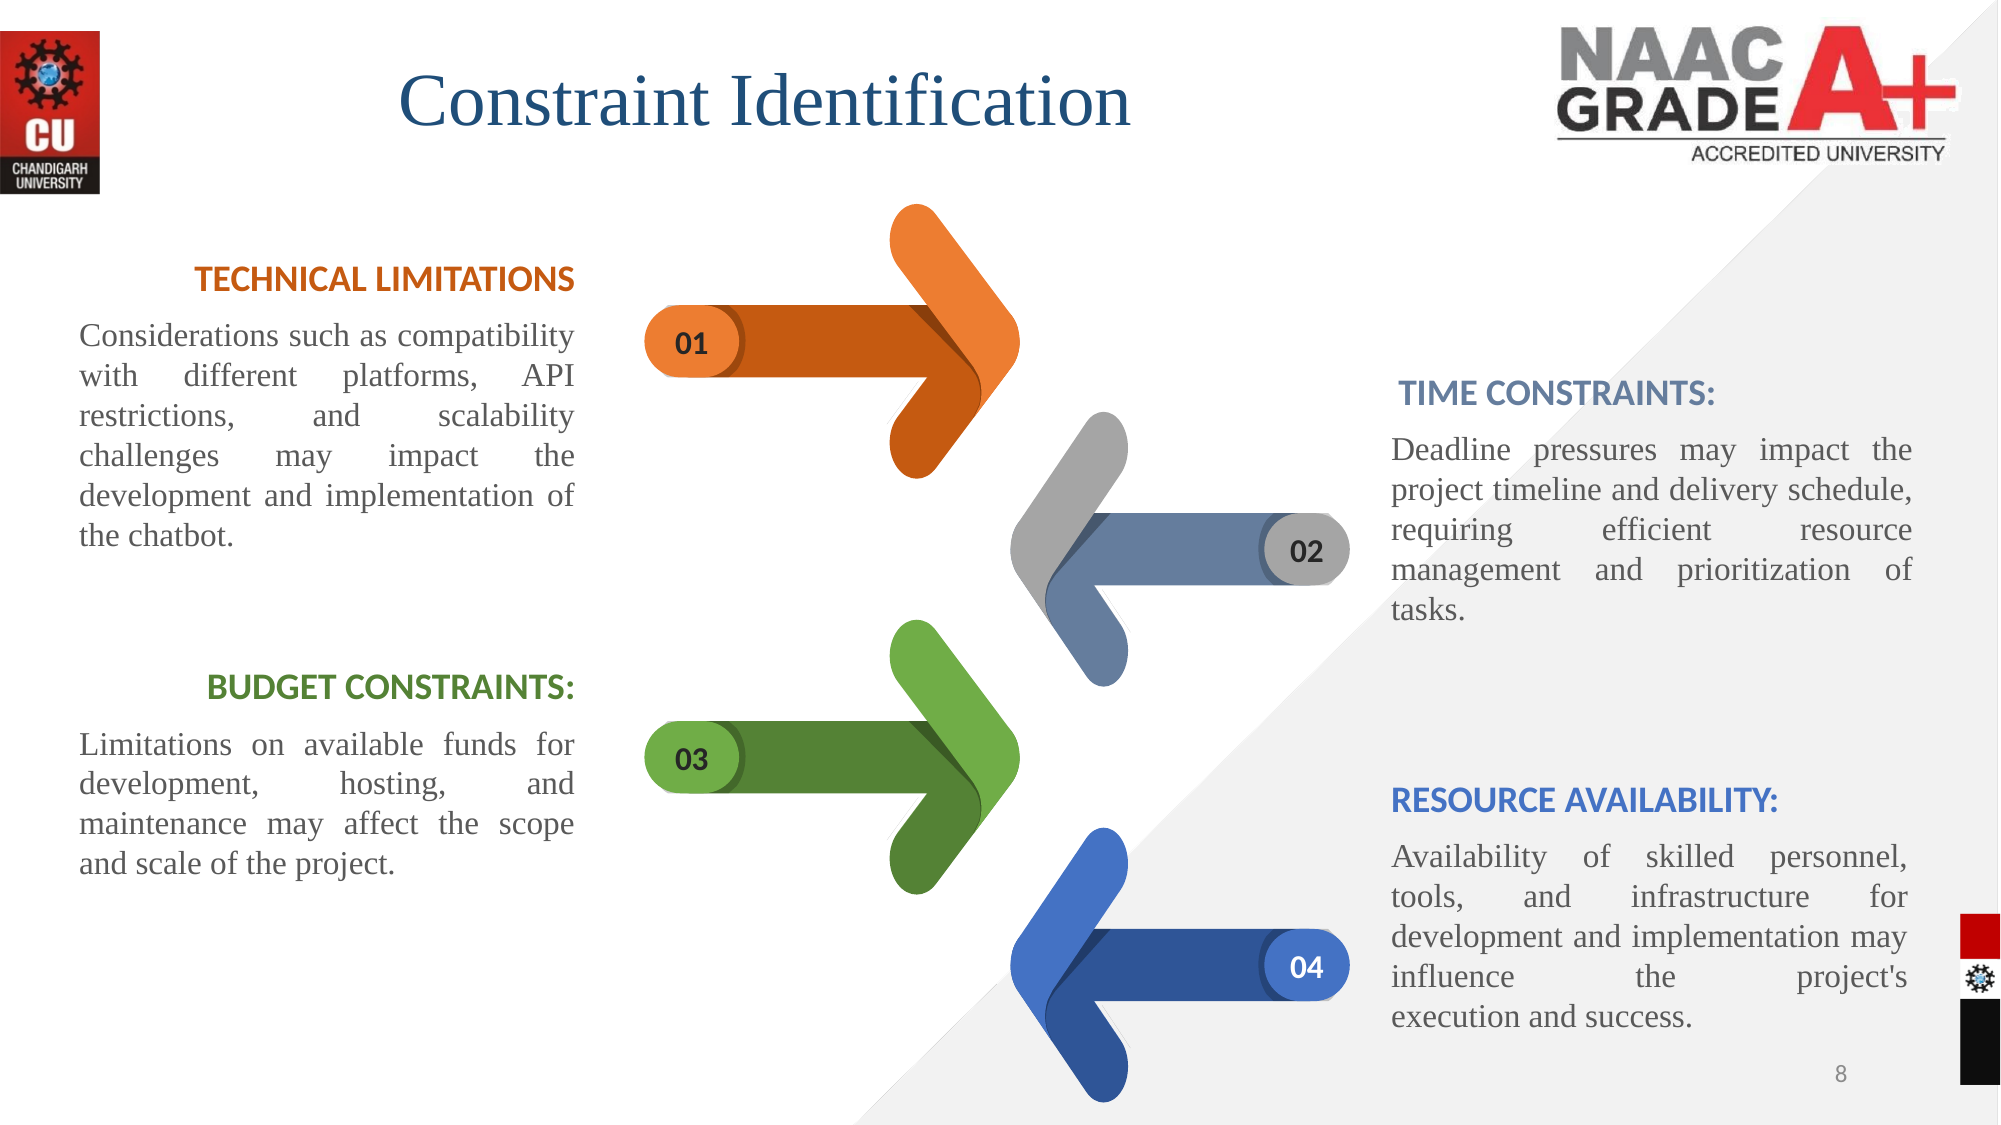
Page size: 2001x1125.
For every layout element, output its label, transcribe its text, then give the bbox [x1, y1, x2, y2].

slide_number 8 [1412, 1044, 1863, 1103]
text_box Constraint Identification [383, 42, 1149, 148]
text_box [1391, 721, 1909, 1044]
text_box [644, 203, 1020, 479]
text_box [1010, 411, 1350, 687]
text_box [644, 619, 1020, 895]
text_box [79, 608, 576, 891]
picture [0, 0, 2001, 1125]
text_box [1390, 359, 1921, 637]
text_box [1010, 827, 1350, 1103]
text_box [79, 245, 576, 605]
